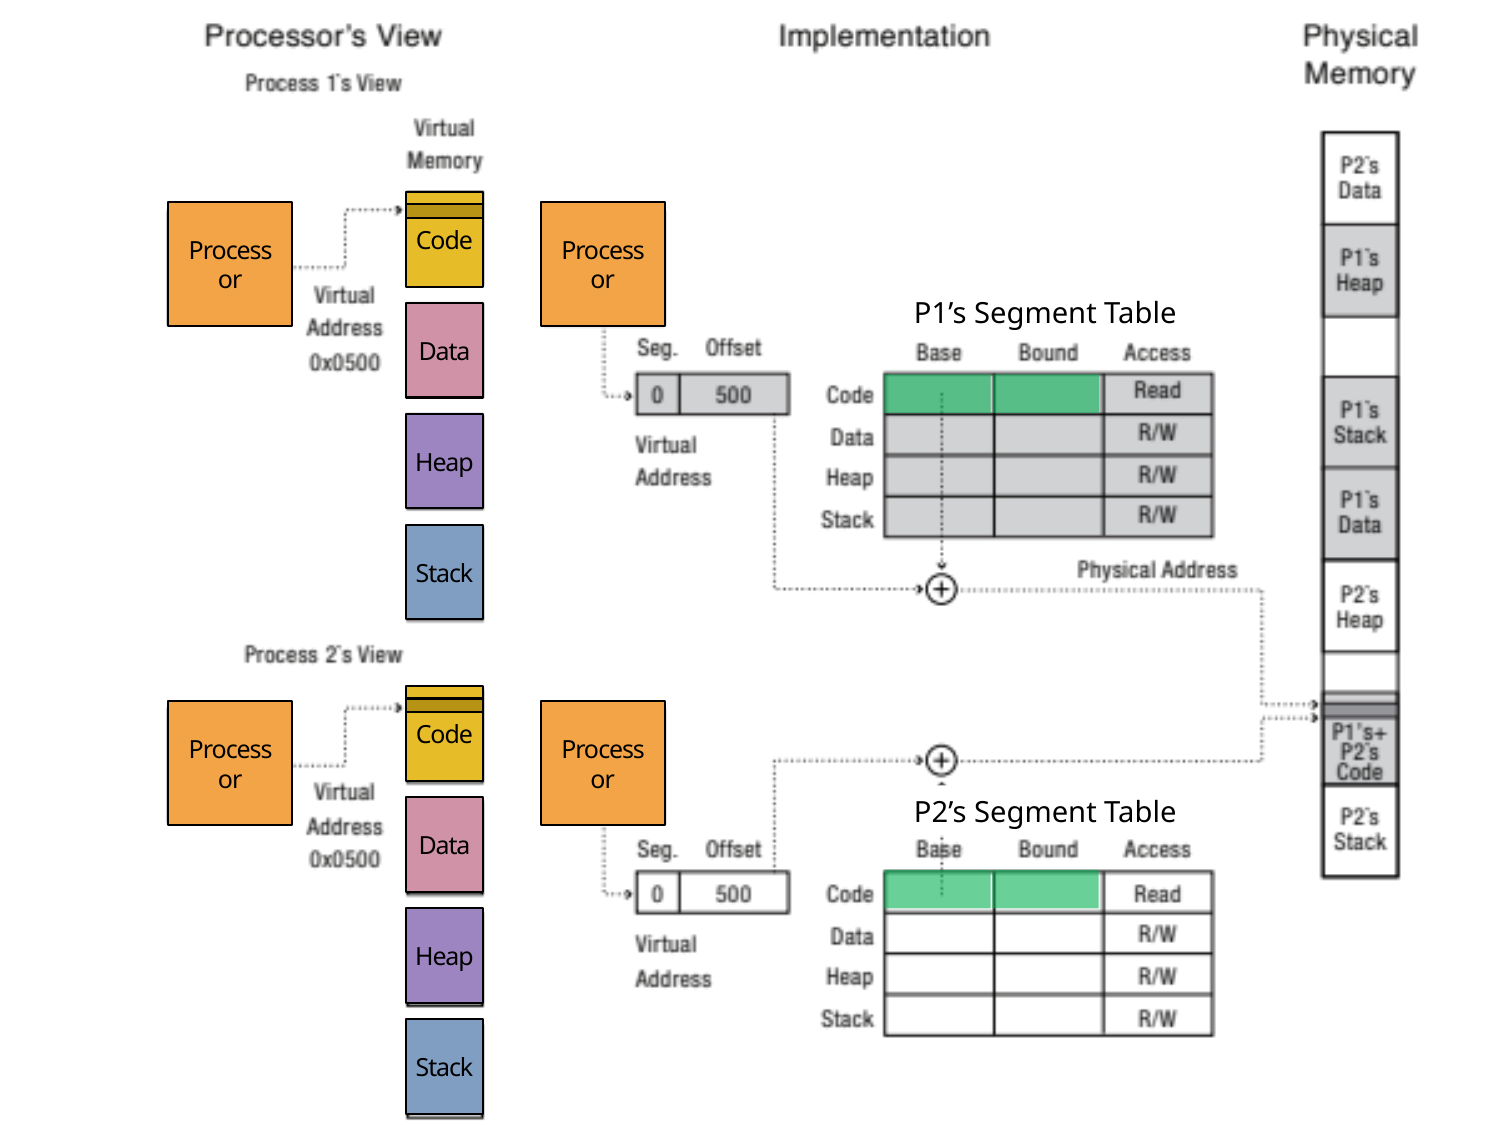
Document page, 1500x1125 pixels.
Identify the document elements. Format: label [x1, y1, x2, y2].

list [0, 0, 1500, 1125]
